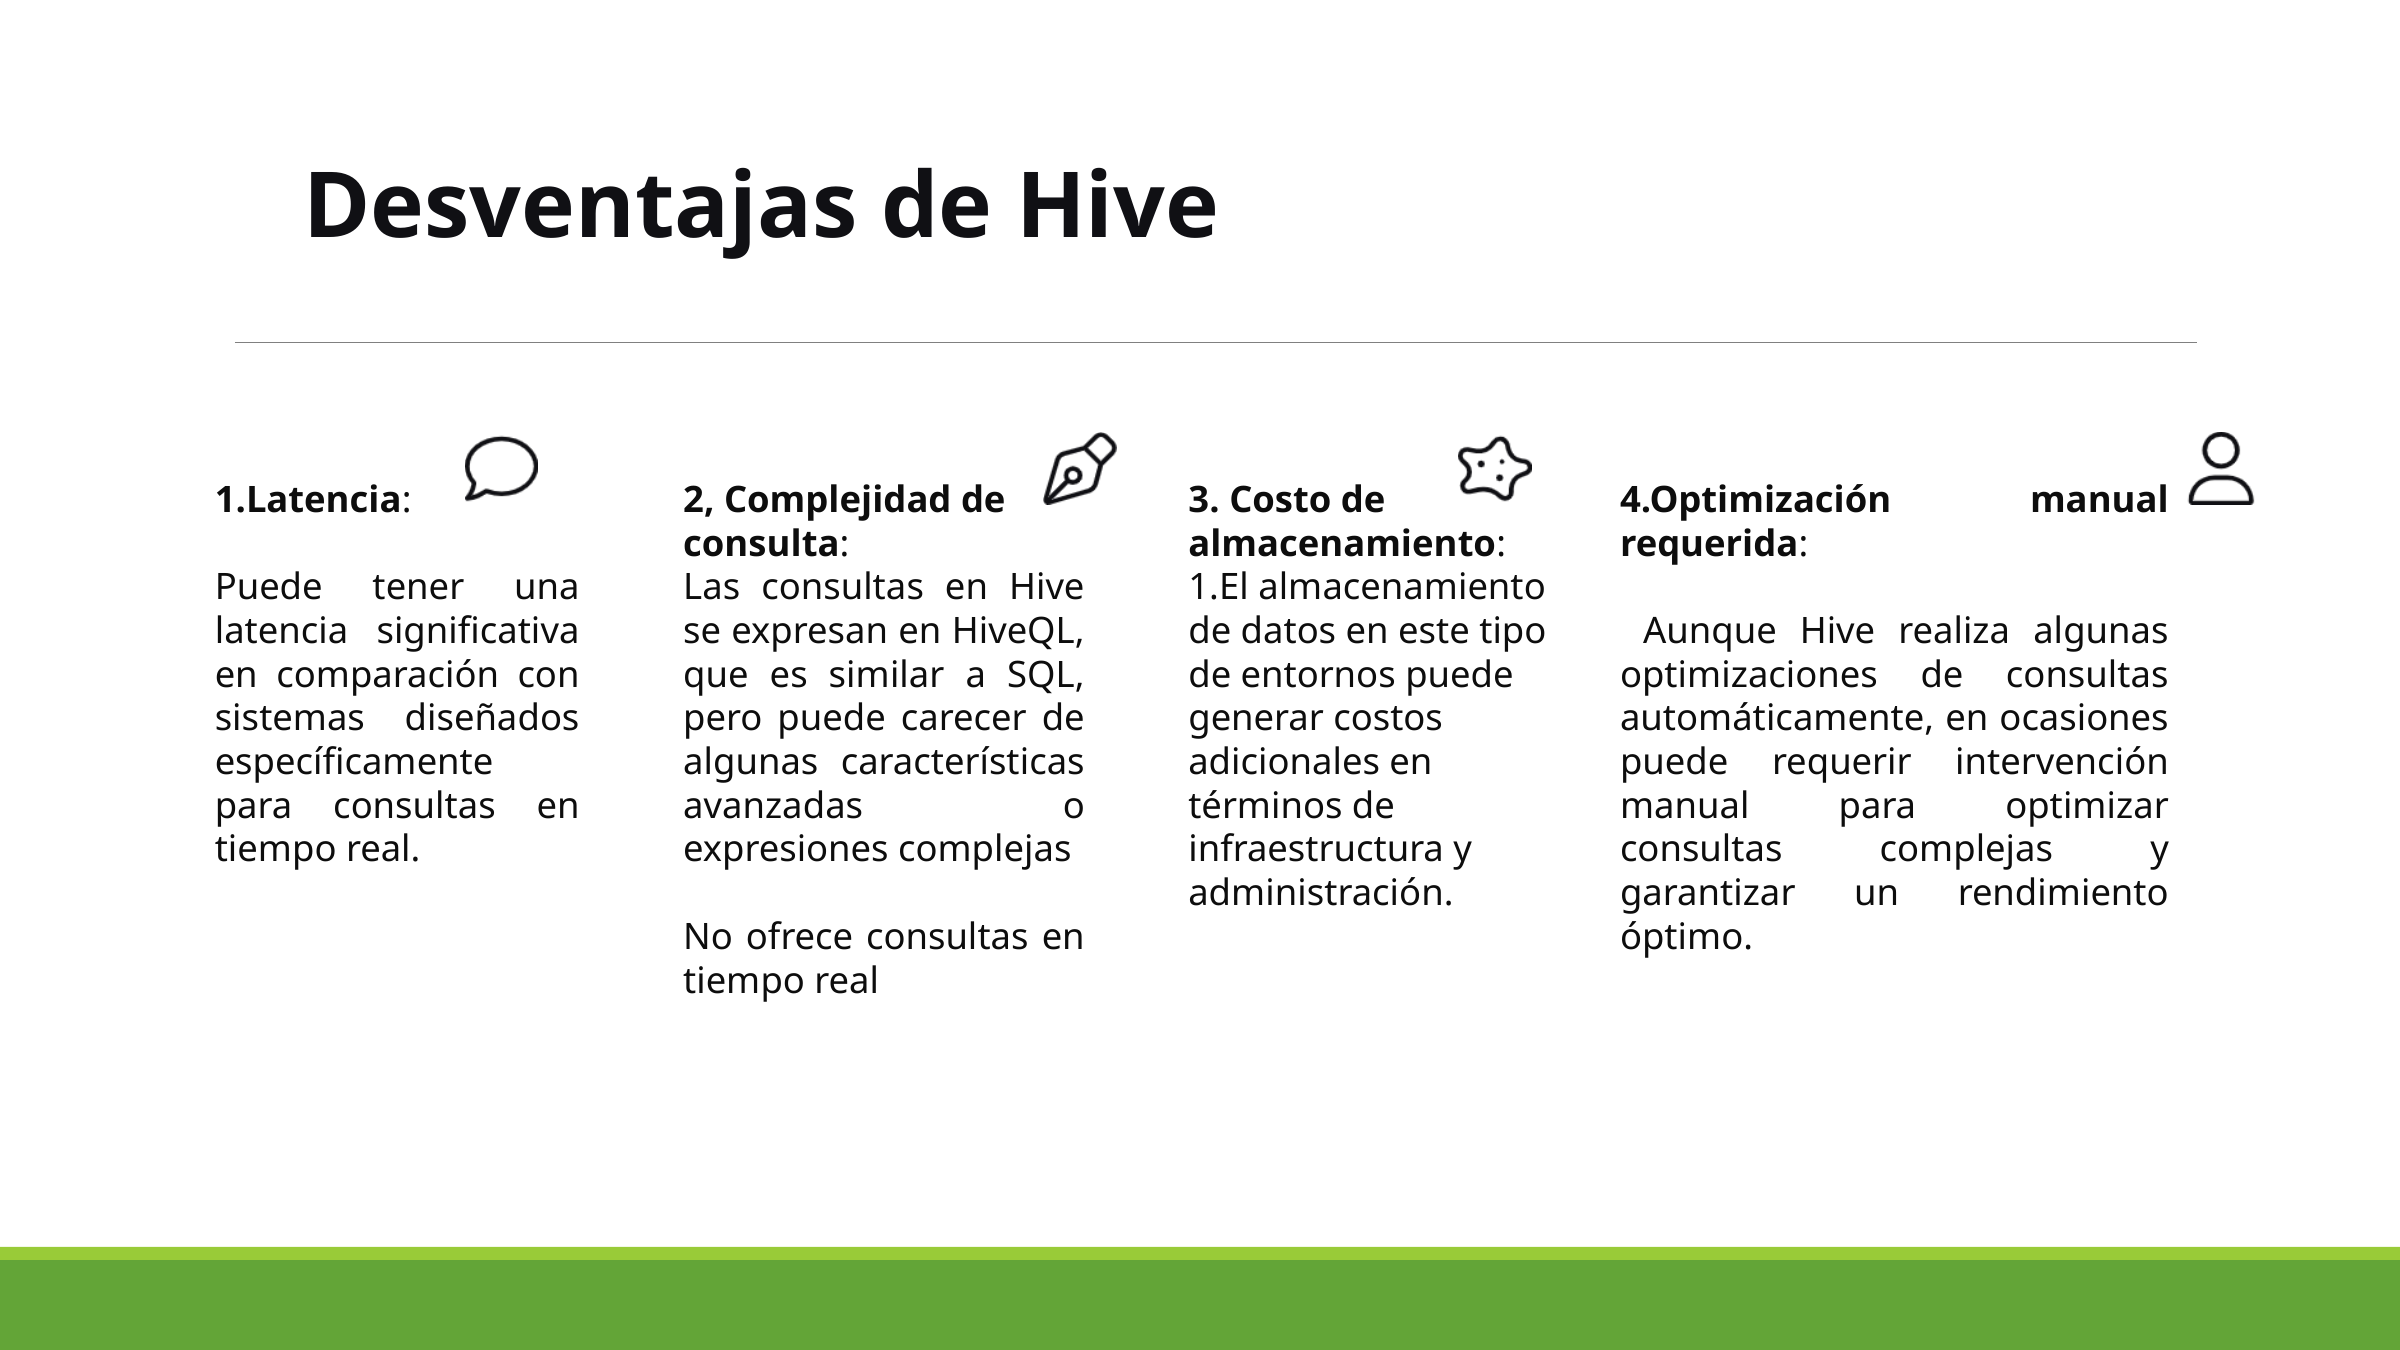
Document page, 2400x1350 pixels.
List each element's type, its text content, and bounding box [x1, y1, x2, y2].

picture [1043, 431, 1118, 506]
text_box Latencia: Puede tener una latencia significativa en comparación con sistemas diseñados específicamente para consultas en tiempo real. [199, 468, 595, 877]
picture [2184, 431, 2259, 506]
picture [464, 431, 539, 506]
picture [1458, 431, 1532, 506]
text_box 2, Complejidad de consulta: Las consultas en Hive se expresan en HiveQL, que es similar a SQL, pero puede carecer de algunas características avanzadas o expresiones complejas No ofrece consultas en tiempo real [668, 468, 1100, 1008]
text_box 4.Optimización manual requerida: Aunque Hive realiza algunas optimizaciones de consultas automáticamente, en ocasiones puede requerir intervención manual para optimizar consultas complejas y garantizar un rendimiento óptimo. [1605, 468, 2185, 964]
text_box 3. Costo de almacenamiento: El almacenamiento de datos en este tipo de entornos puede generar costos adicionales en términos de infraestructura y administración. [1173, 468, 1605, 921]
text_box Desventajas de Hive [288, 133, 1201, 248]
